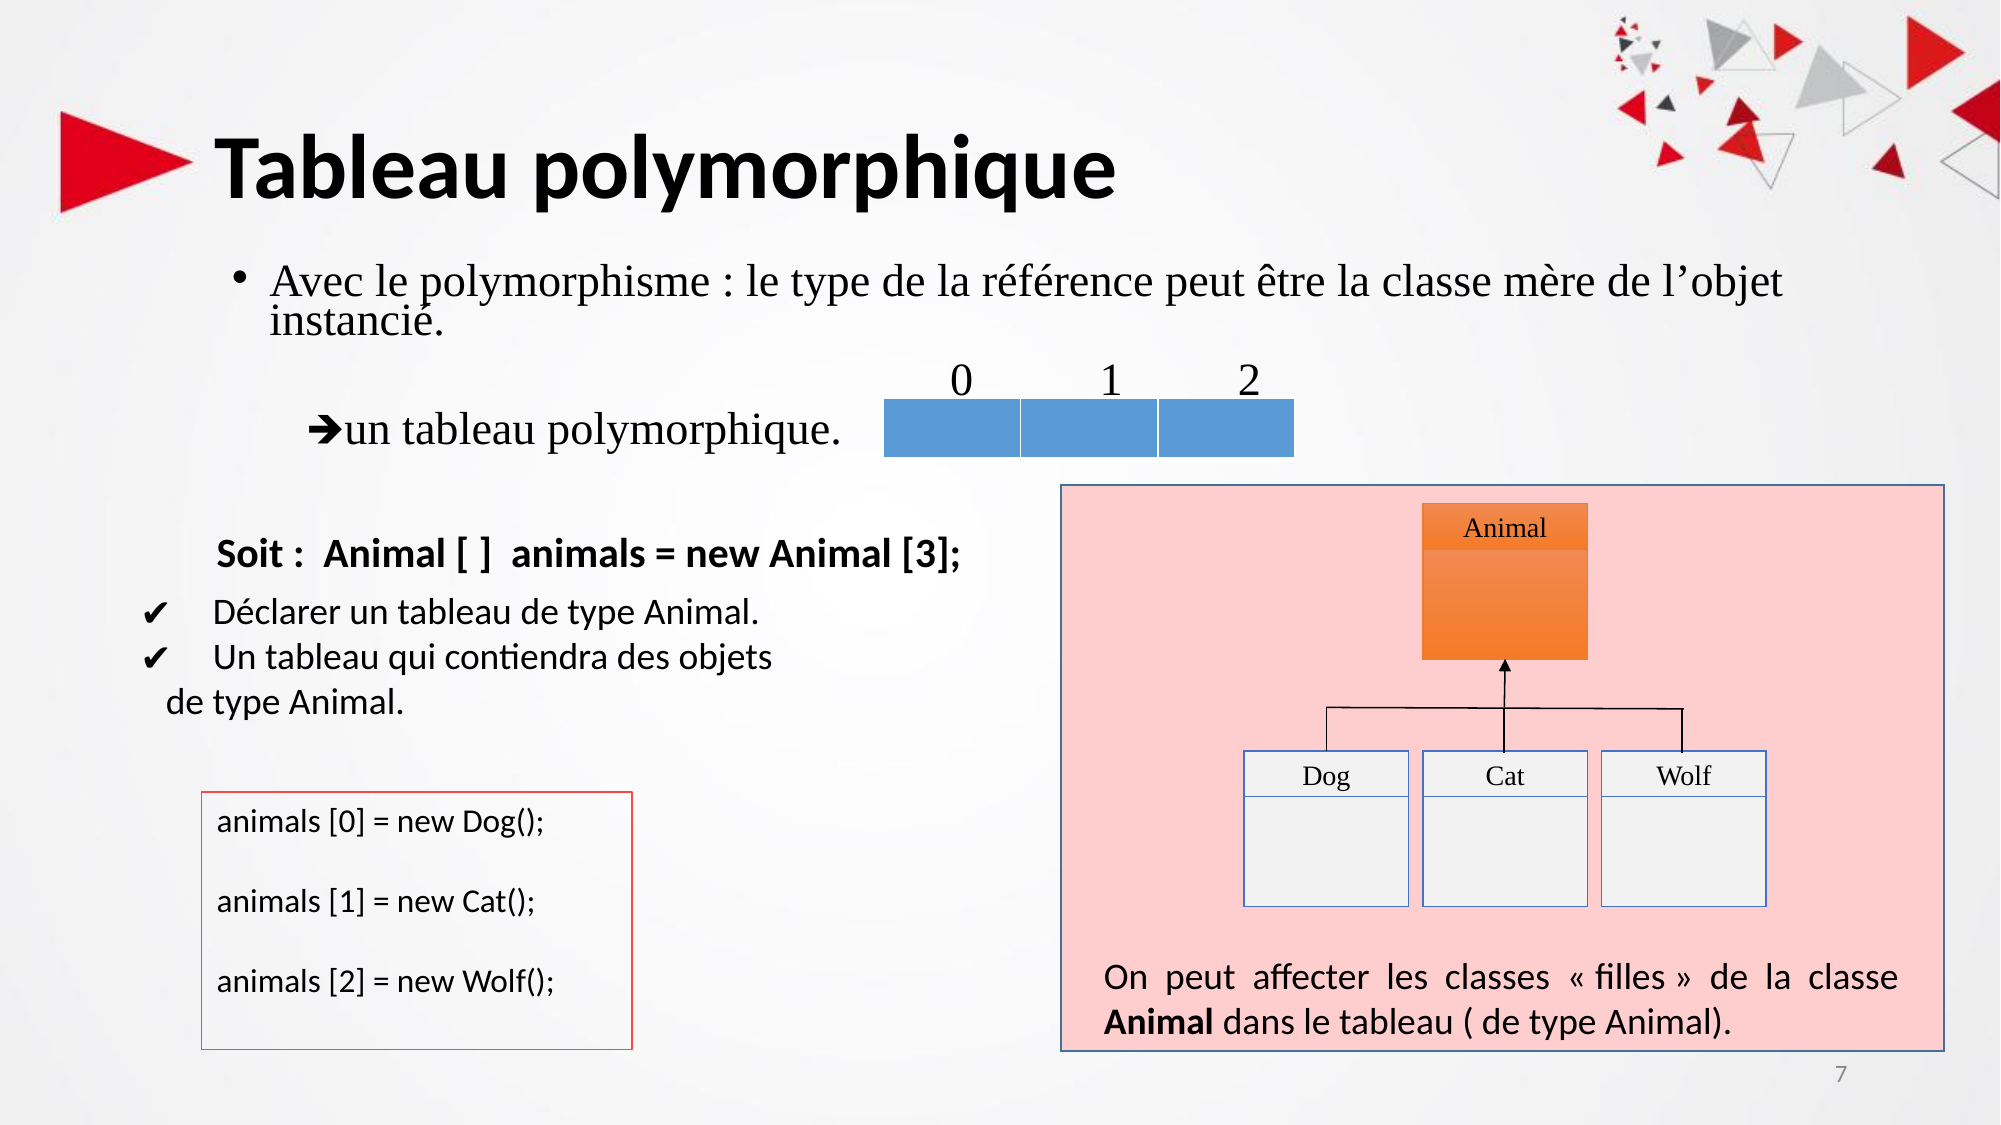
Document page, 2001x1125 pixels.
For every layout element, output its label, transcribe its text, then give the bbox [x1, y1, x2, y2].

table_header [884, 399, 1020, 457]
picture [0, 0, 2001, 1125]
text_box Déclarer un tableau de type Animal. Un tableau qui contiendra des objets de type Animal. [125, 579, 1055, 731]
list Avec le polymorphisme : le type de la référence peut être la classe mère de l’objet instancié. 0 1 2 un tableau polymorphique. [216, 257, 1890, 462]
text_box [1060, 484, 1944, 1051]
table_header [1021, 399, 1157, 457]
title Tableau polymorphique [137, 59, 1863, 278]
table_header [1159, 399, 1294, 457]
slide_number 7 [1412, 1060, 1863, 1103]
text_box Soit : Animal [ ] animals = new Animal [3]; [201, 517, 1055, 579]
text_box animals [0] = new Dog(); animals [1] = new Cat(); animals [2] = new Wolf(); [201, 791, 633, 1050]
